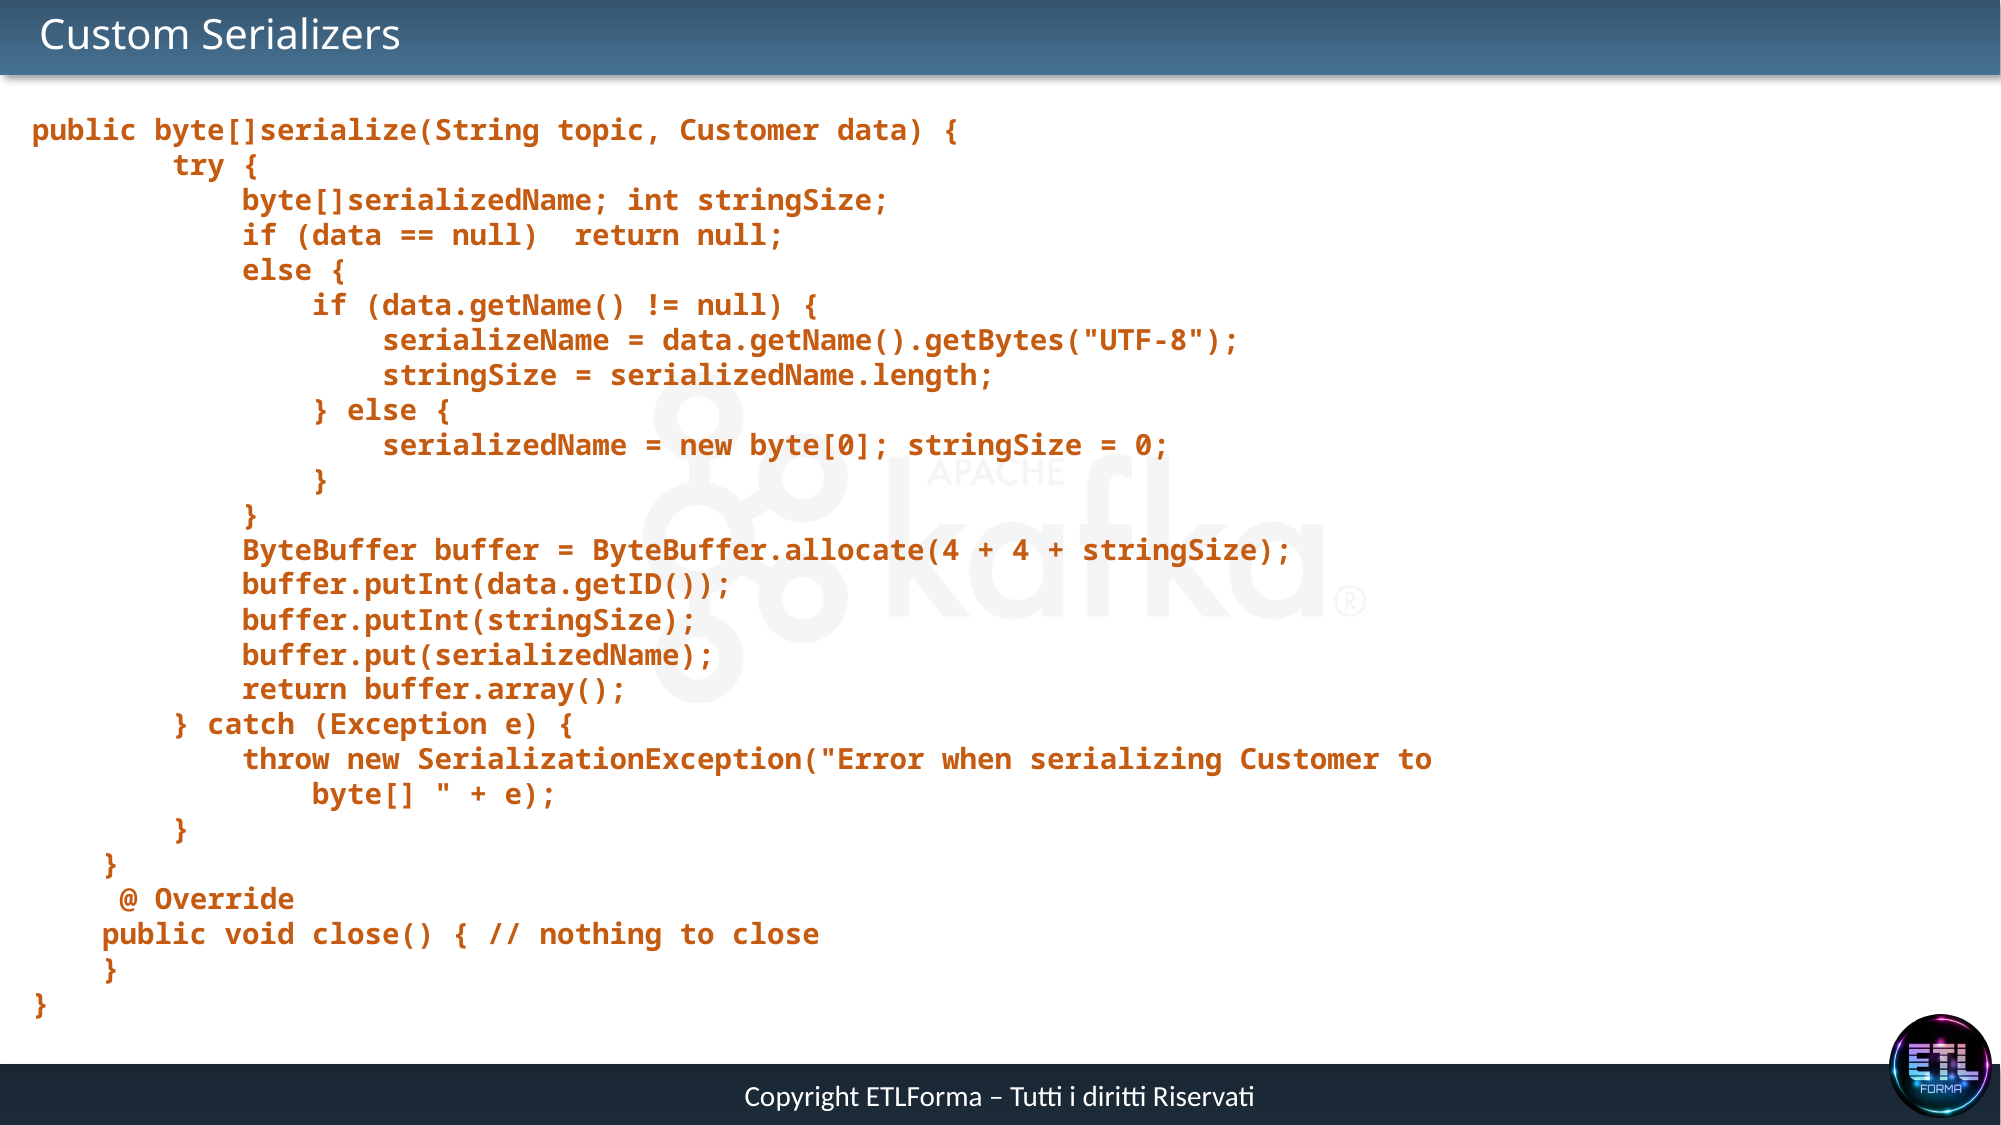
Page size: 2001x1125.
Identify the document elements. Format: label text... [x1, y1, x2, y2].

title Custom Serializers [24, 10, 1984, 63]
picture [1889, 1014, 1992, 1118]
text_box public byte[]serialize(String topic, Customer data) { try { byte[]serializedName; int stringSize; if (data == null) return null; else { if (data.getName() != null) { serializeName = data.getName().getBytes("UTF-8"); stringSize = serializedName.length; } else { serializedName = new byte[0]; stringSize = 0; } } ByteBuffer buffer = ByteBuffer.allocate(4 + 4 + stringSize); buffer.putInt(data.getID()); buffer.putInt(stringSize); buffer.put(serializedName); return buffer.array(); } catch (Exception e) { throw new SerializationException("Error when serializing Customer to byte[] " + e); } } @ Override public void close() { // nothing to close } } [17, 103, 1892, 1042]
